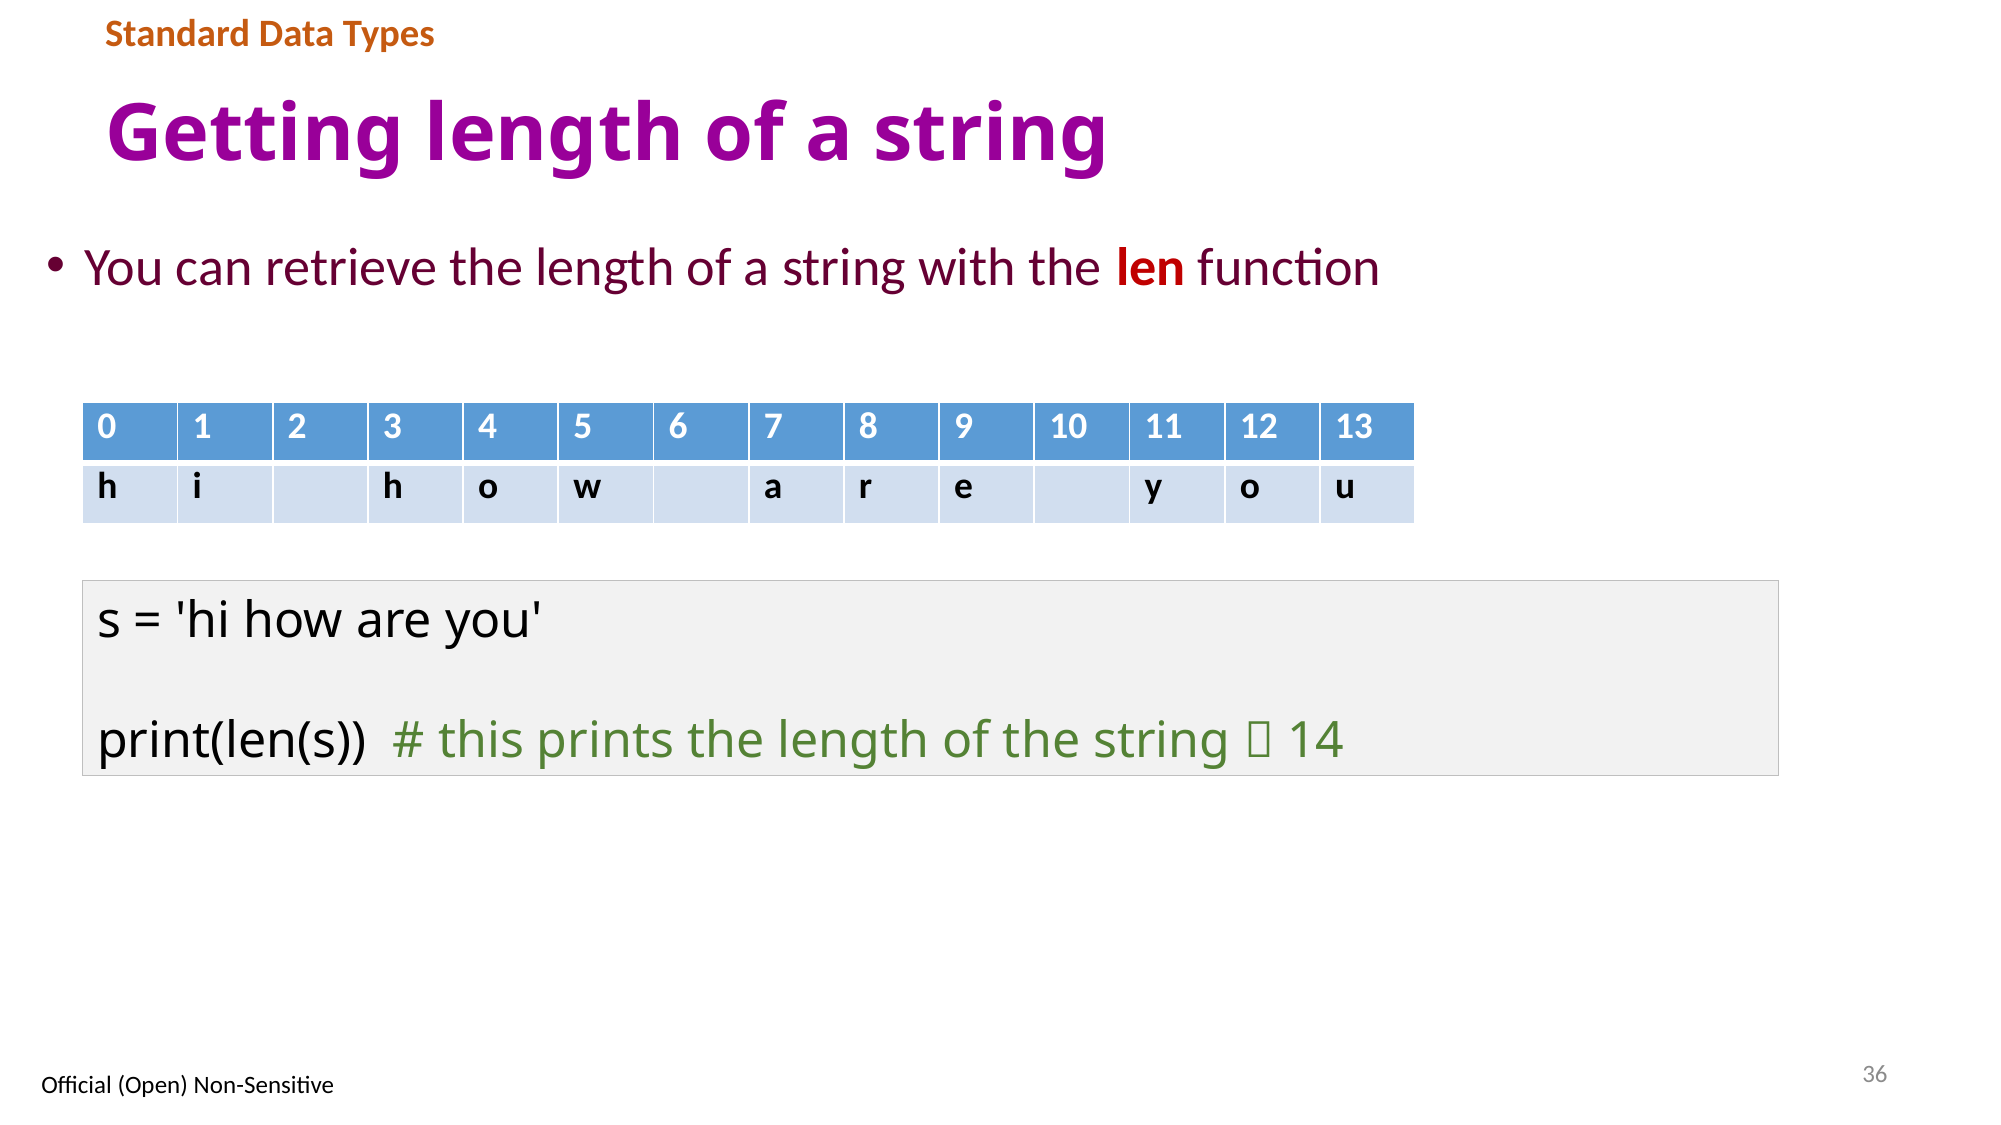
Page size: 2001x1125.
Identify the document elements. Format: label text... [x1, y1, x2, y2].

table_cell e [940, 466, 1033, 523]
title Getting length of a string [90, 61, 1903, 208]
table_cell i [178, 466, 272, 523]
table_header 3 [369, 403, 462, 460]
table_cell w [559, 466, 653, 523]
table_header 8 [845, 403, 938, 460]
table_header 11 [1130, 403, 1224, 460]
table_header 0 [83, 403, 177, 460]
table_cell o [1226, 466, 1319, 523]
table_header 1 [178, 403, 272, 460]
table_cell h [83, 466, 177, 523]
table_cell o [464, 466, 557, 523]
table_cell a [750, 466, 843, 523]
table_cell [1035, 466, 1129, 523]
text_box s = 'hi how are you' print(len(s)) # this prints the length of the string  14 [82, 580, 1779, 776]
table_header 10 [1035, 403, 1129, 460]
table_cell u [1321, 466, 1414, 523]
table_header 9 [940, 403, 1033, 460]
table_cell h [369, 466, 462, 523]
table_header 4 [464, 403, 557, 460]
table_cell r [845, 466, 938, 523]
table_header 13 [1321, 403, 1414, 460]
table_cell [654, 466, 748, 523]
list Standard Data Types [90, 0, 1641, 62]
table_header 7 [750, 403, 843, 460]
table_cell y [1130, 466, 1224, 523]
slide_number 36 [1412, 1042, 1903, 1103]
list You can retrieve the length of a string with the len function [31, 224, 1977, 403]
text_box Official (Open) Non-Sensitive [26, 1063, 363, 1103]
table_cell [274, 466, 367, 523]
table_header 5 [559, 403, 653, 460]
table_header 2 [274, 403, 367, 460]
table_header 12 [1226, 403, 1319, 460]
table_header 6 [654, 403, 748, 460]
